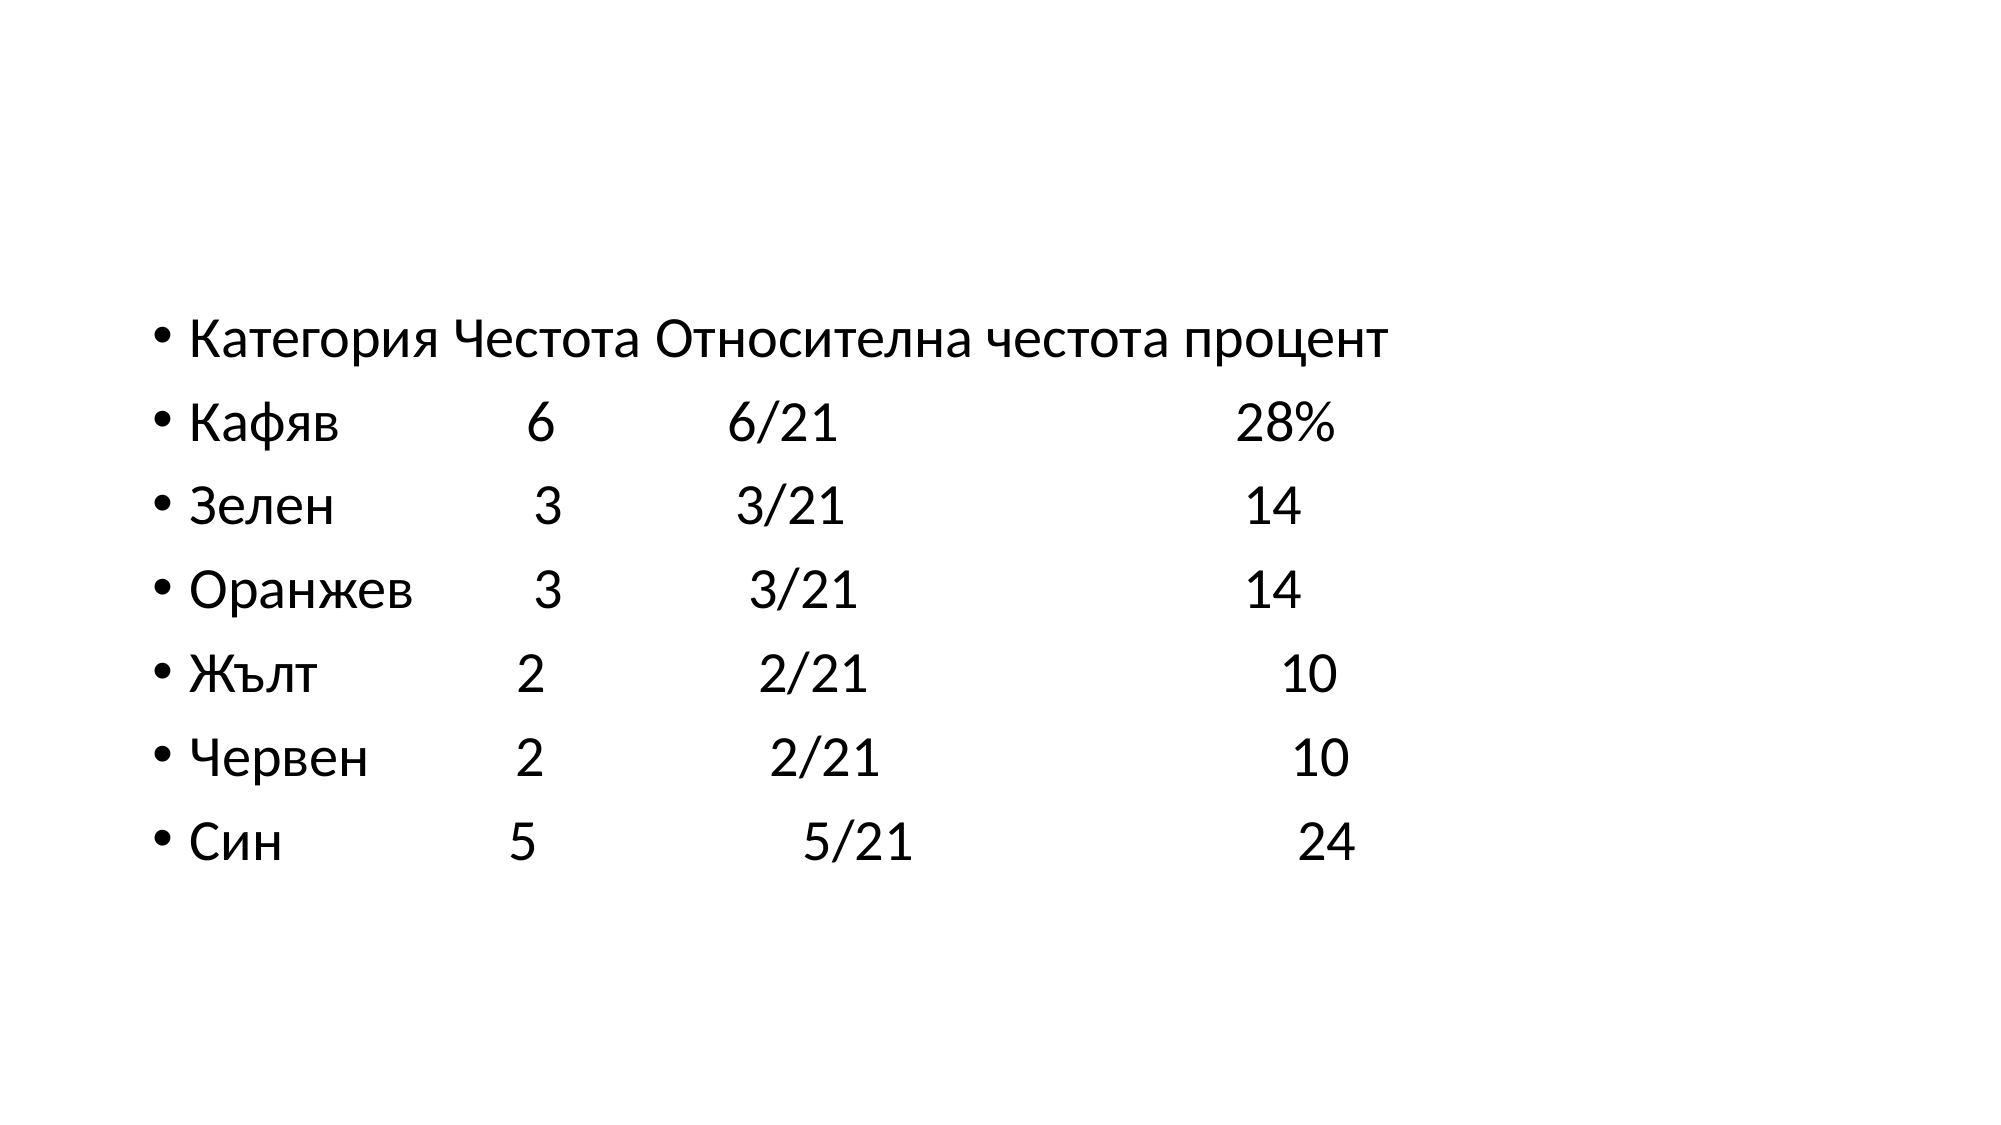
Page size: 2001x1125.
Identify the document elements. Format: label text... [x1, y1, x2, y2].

list Категория Честота Относителна честота процент Кафяв 6 6/21 28% Зелен 3 3/21 14 Оранжев 3 3/21 14 Жълт 2 2/21 10 Червен 2 2/21 10 Син 5 5/21 24 [137, 299, 1863, 1014]
